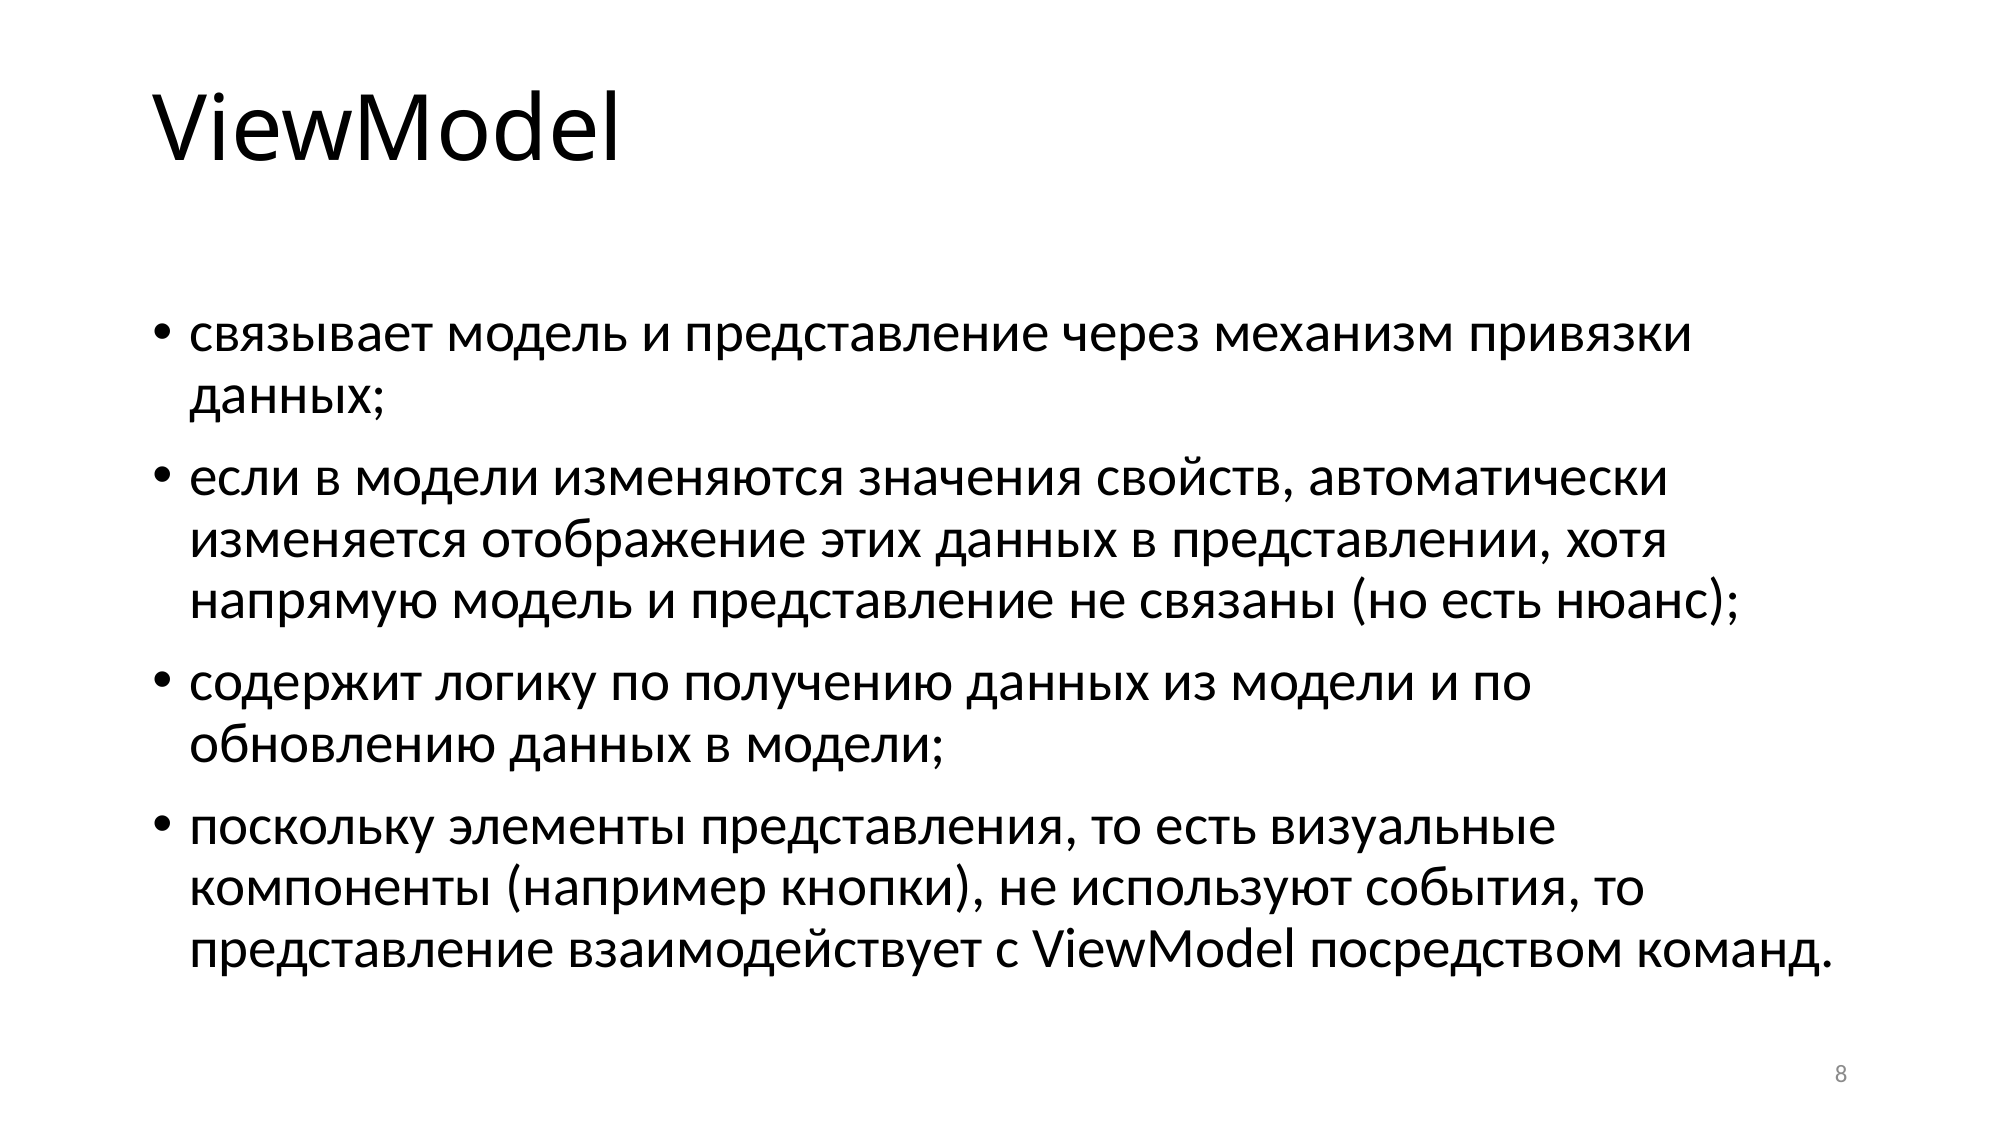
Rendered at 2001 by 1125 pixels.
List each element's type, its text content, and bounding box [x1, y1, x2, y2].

slide_number 8 [1412, 1042, 1863, 1103]
title ViewModel [137, 22, 1863, 240]
list связывает модель и представление через механизм привязки данных; если в модели изменяются значения свойств, автоматически изменяется отображение этих данных в представлении, хотя напрямую модель и представление не связаны (но есть нюанс); содержит логику по получению данных из модели и по обновлению данных в модели; поскольку элементы представления, то есть визуальные компоненты (например кнопки), не используют события, то представление взаимодействует с ViewModel посредством команд. [137, 295, 1863, 1009]
